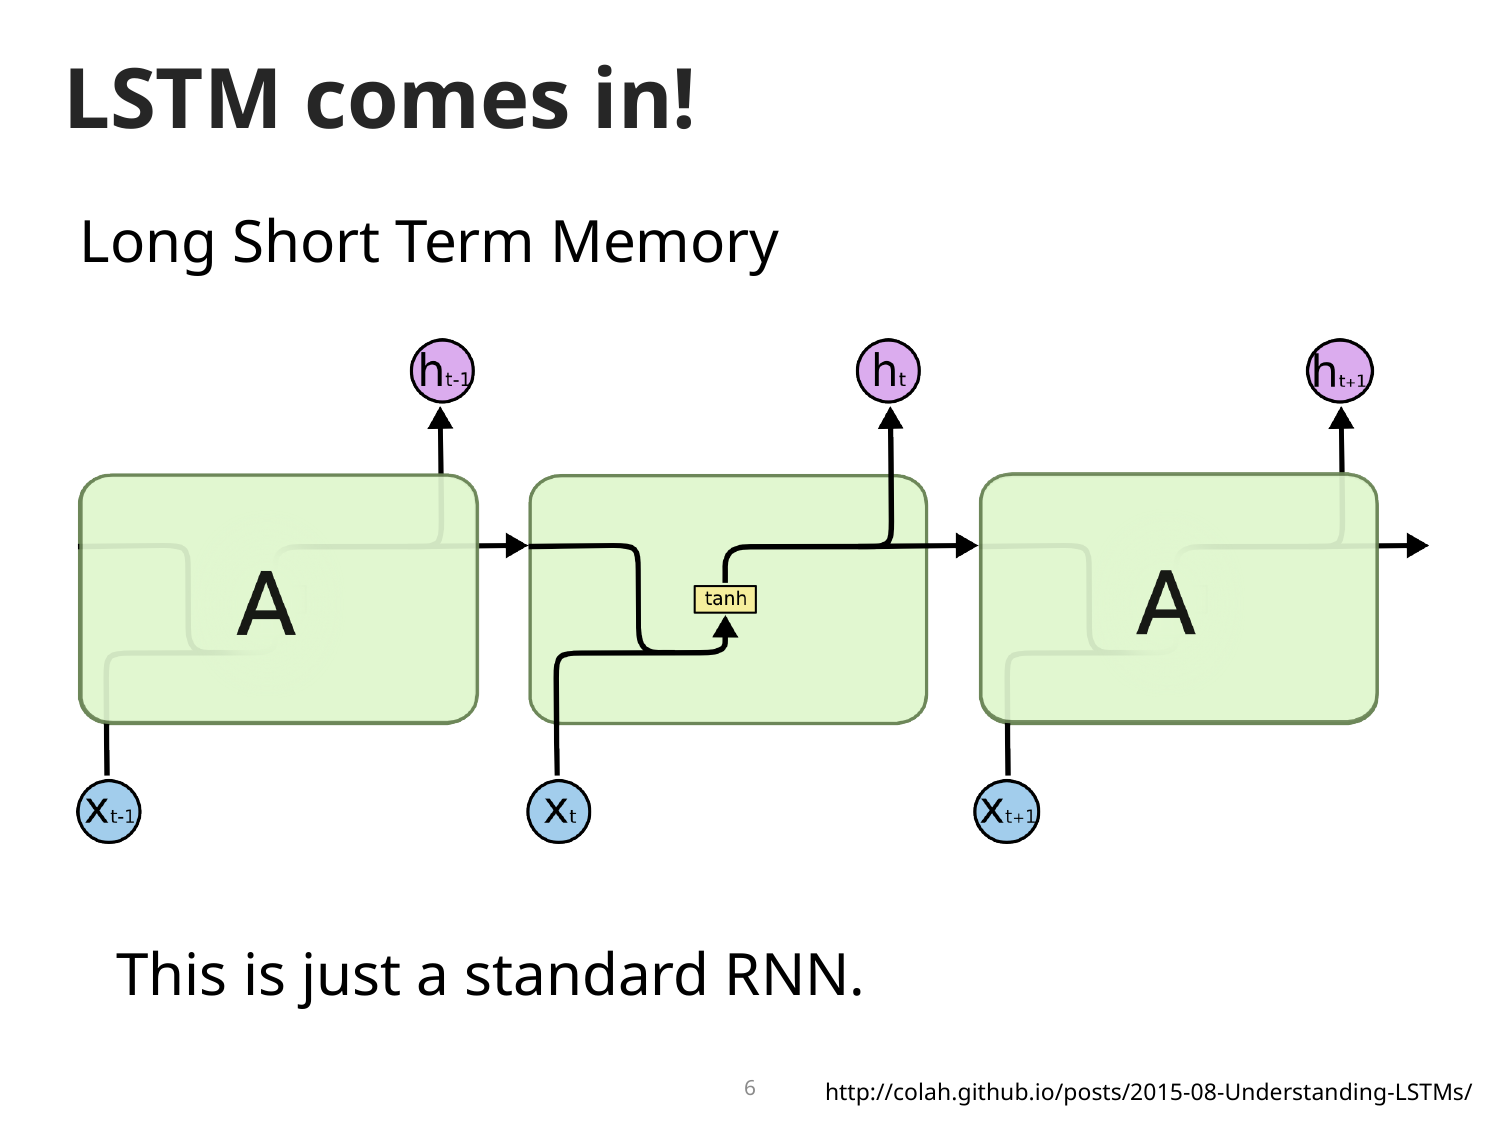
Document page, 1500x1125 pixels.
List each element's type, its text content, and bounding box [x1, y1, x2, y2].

picture [76, 337, 1429, 845]
slide_number 6 [575, 1058, 925, 1119]
text_box This is just a standard RNN. [101, 930, 1000, 1015]
title LSTM comes in! [48, 41, 1456, 149]
text_box http://colah.github.io/posts/2015-08-Understanding-LSTMs/ [749, 1070, 1489, 1113]
text_box Long Short Term Memory [64, 196, 963, 281]
